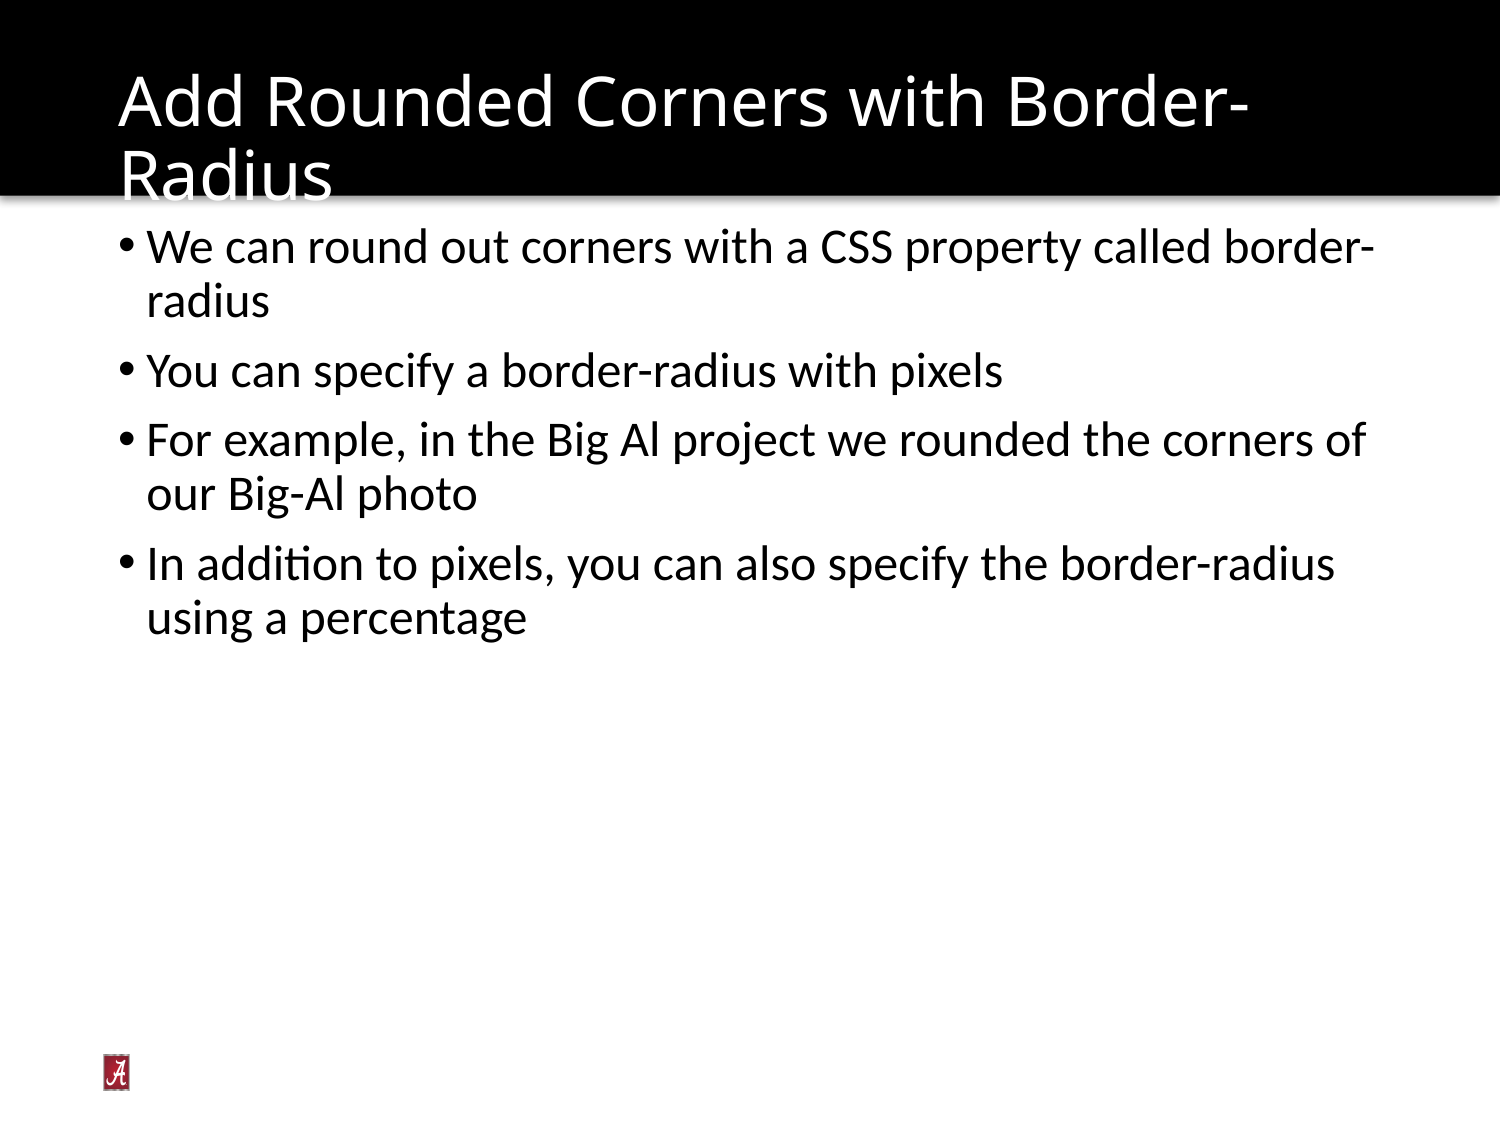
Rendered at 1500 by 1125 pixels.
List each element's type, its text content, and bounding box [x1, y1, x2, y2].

title Add Rounded Corners with Border-Radius [103, 59, 1397, 196]
list We can round out corners with a CSS property called border-radius You can specify a border-radius with pixels For example, in the Big Al project we rounded the corners of our Big-Al photo In addition to pixels, you can also specify the border-radius using a percentage [103, 212, 1397, 1014]
